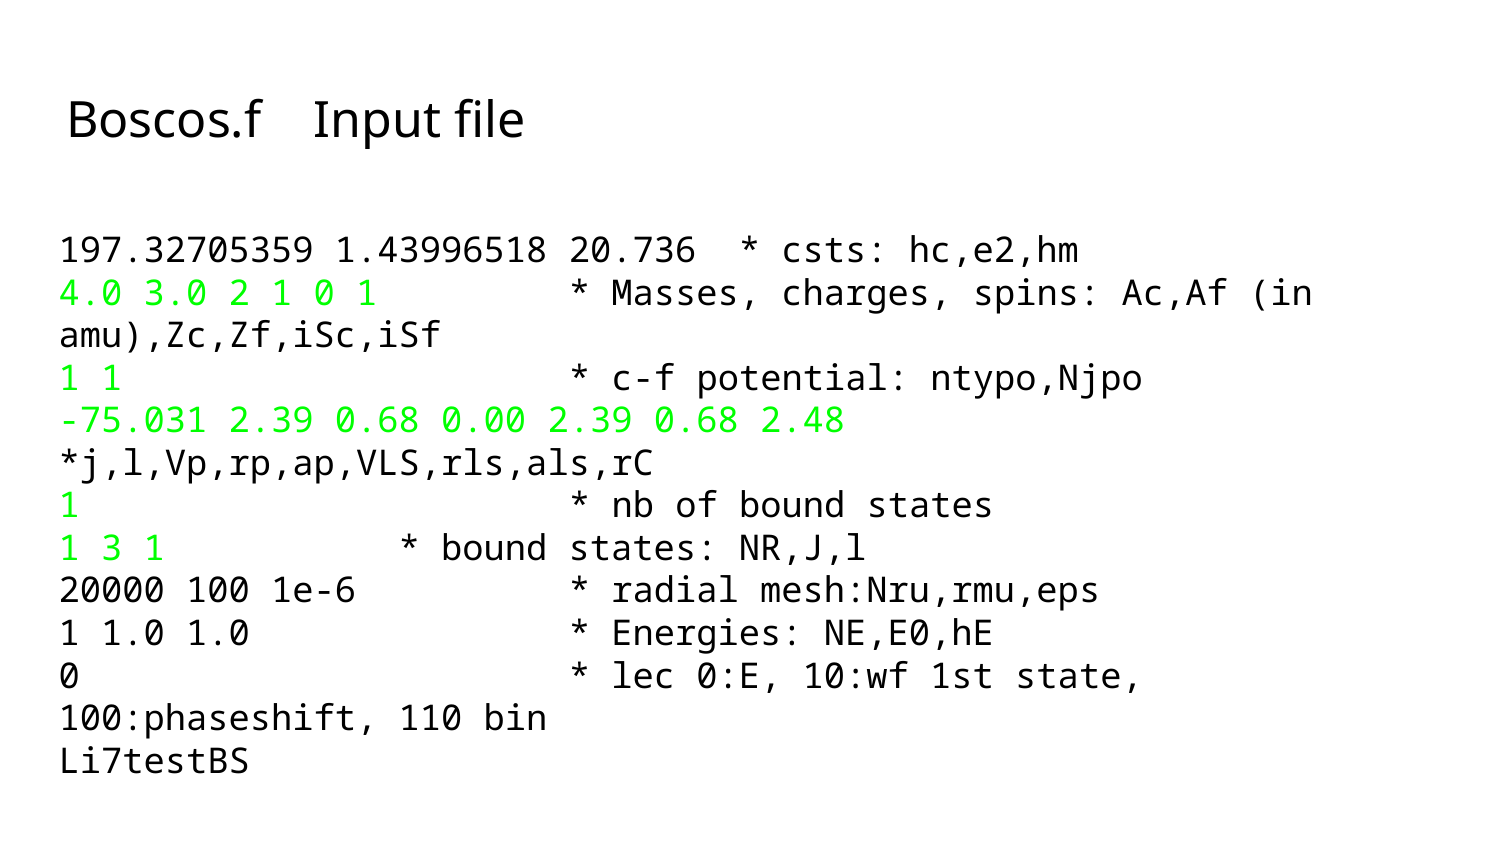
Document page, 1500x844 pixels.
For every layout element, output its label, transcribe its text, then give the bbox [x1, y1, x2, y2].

text_box 197.32705359 1.43996518 20.736 * csts: hc,e2,hm 4.0 3.0 2 1 0 1 * Masses, charges, spins: Ac,Af (in amu),Zc,Zf,iSc,iSf 1 1 * c-f potential: ntypo,Njpo -75.031 2.39 0.68 0.00 2.39 0.68 2.48 *j,l,Vp,rp,ap,VLS,rls,als,rC 1 * nb of bound states 1 3 1 * bound states: NR,J,l 20000 100 1e-6 * radial mesh:Nru,rmu,eps 1 1.0 1.0 * Energies: NE,E0,hE 0 * lec 0:E, 10:wf 1st state, 100:phaseshift, 110 bin Li7testBS [43, 212, 1457, 796]
title Boscos.f Input file [51, 72, 768, 167]
